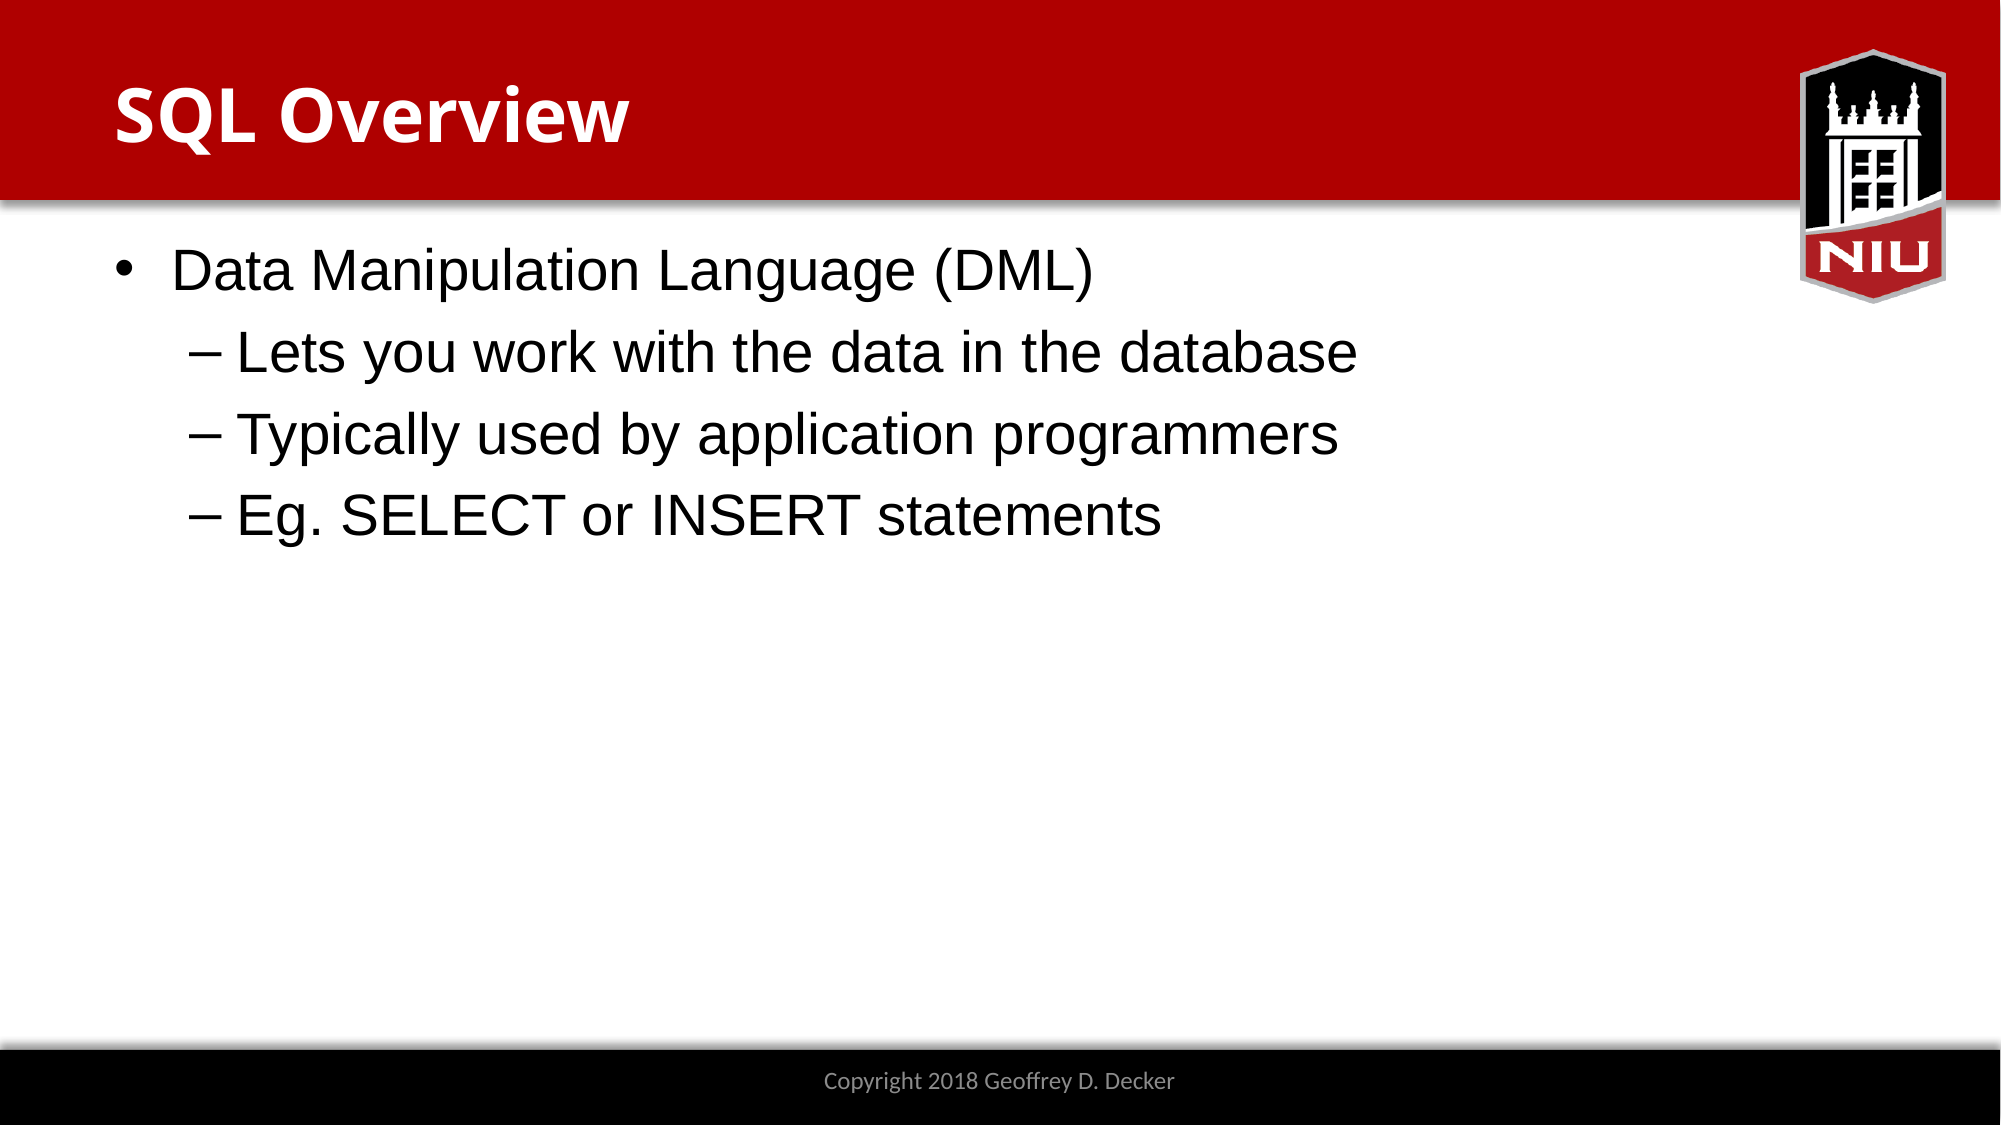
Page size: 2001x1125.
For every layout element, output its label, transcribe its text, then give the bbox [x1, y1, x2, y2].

footer Copyright 2018 Geoffrey D. Decker [683, 1050, 1317, 1110]
picture [1800, 49, 1946, 304]
title SQL Overview [99, 24, 1750, 200]
list Data Manipulation Language (DML) Lets you work with the data in the database Typically used by application programmers Eg. SELECT or INSERT statements [99, 224, 1817, 988]
